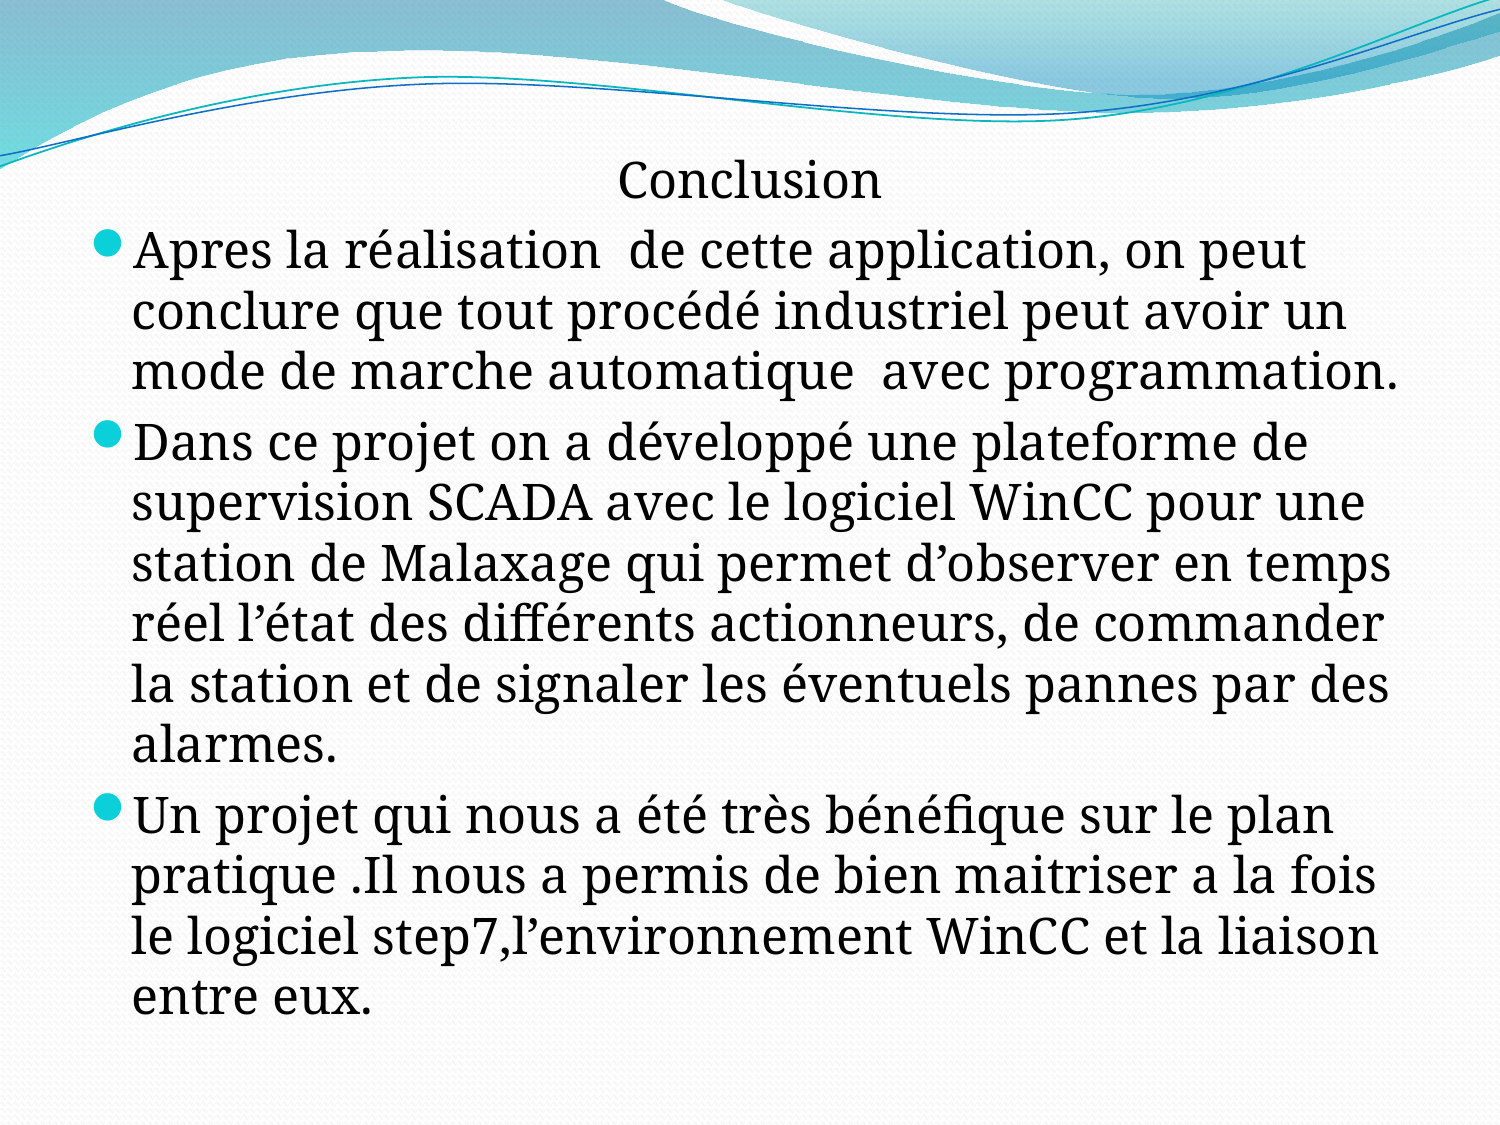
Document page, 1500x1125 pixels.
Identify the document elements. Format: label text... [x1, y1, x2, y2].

list Conclusion Apres la réalisation de cette application, on peut conclure que tout procédé industriel peut avoir un mode de marche automatique avec programmation. Dans ce projet on a développé une plateforme de supervision SCADA avec le logiciel WinCC pour une station de Malaxage qui permet d’observer en temps réel l’état des différents actionneurs, de commander la station et de signaler les éventuels pannes par des alarmes. Un projet qui nous a été très bénéfique sur le plan pratique .Il nous a permis de bien maitriser a la fois le logiciel step7,l’environnement WinCC et la liaison entre eux. [75, 140, 1425, 1038]
